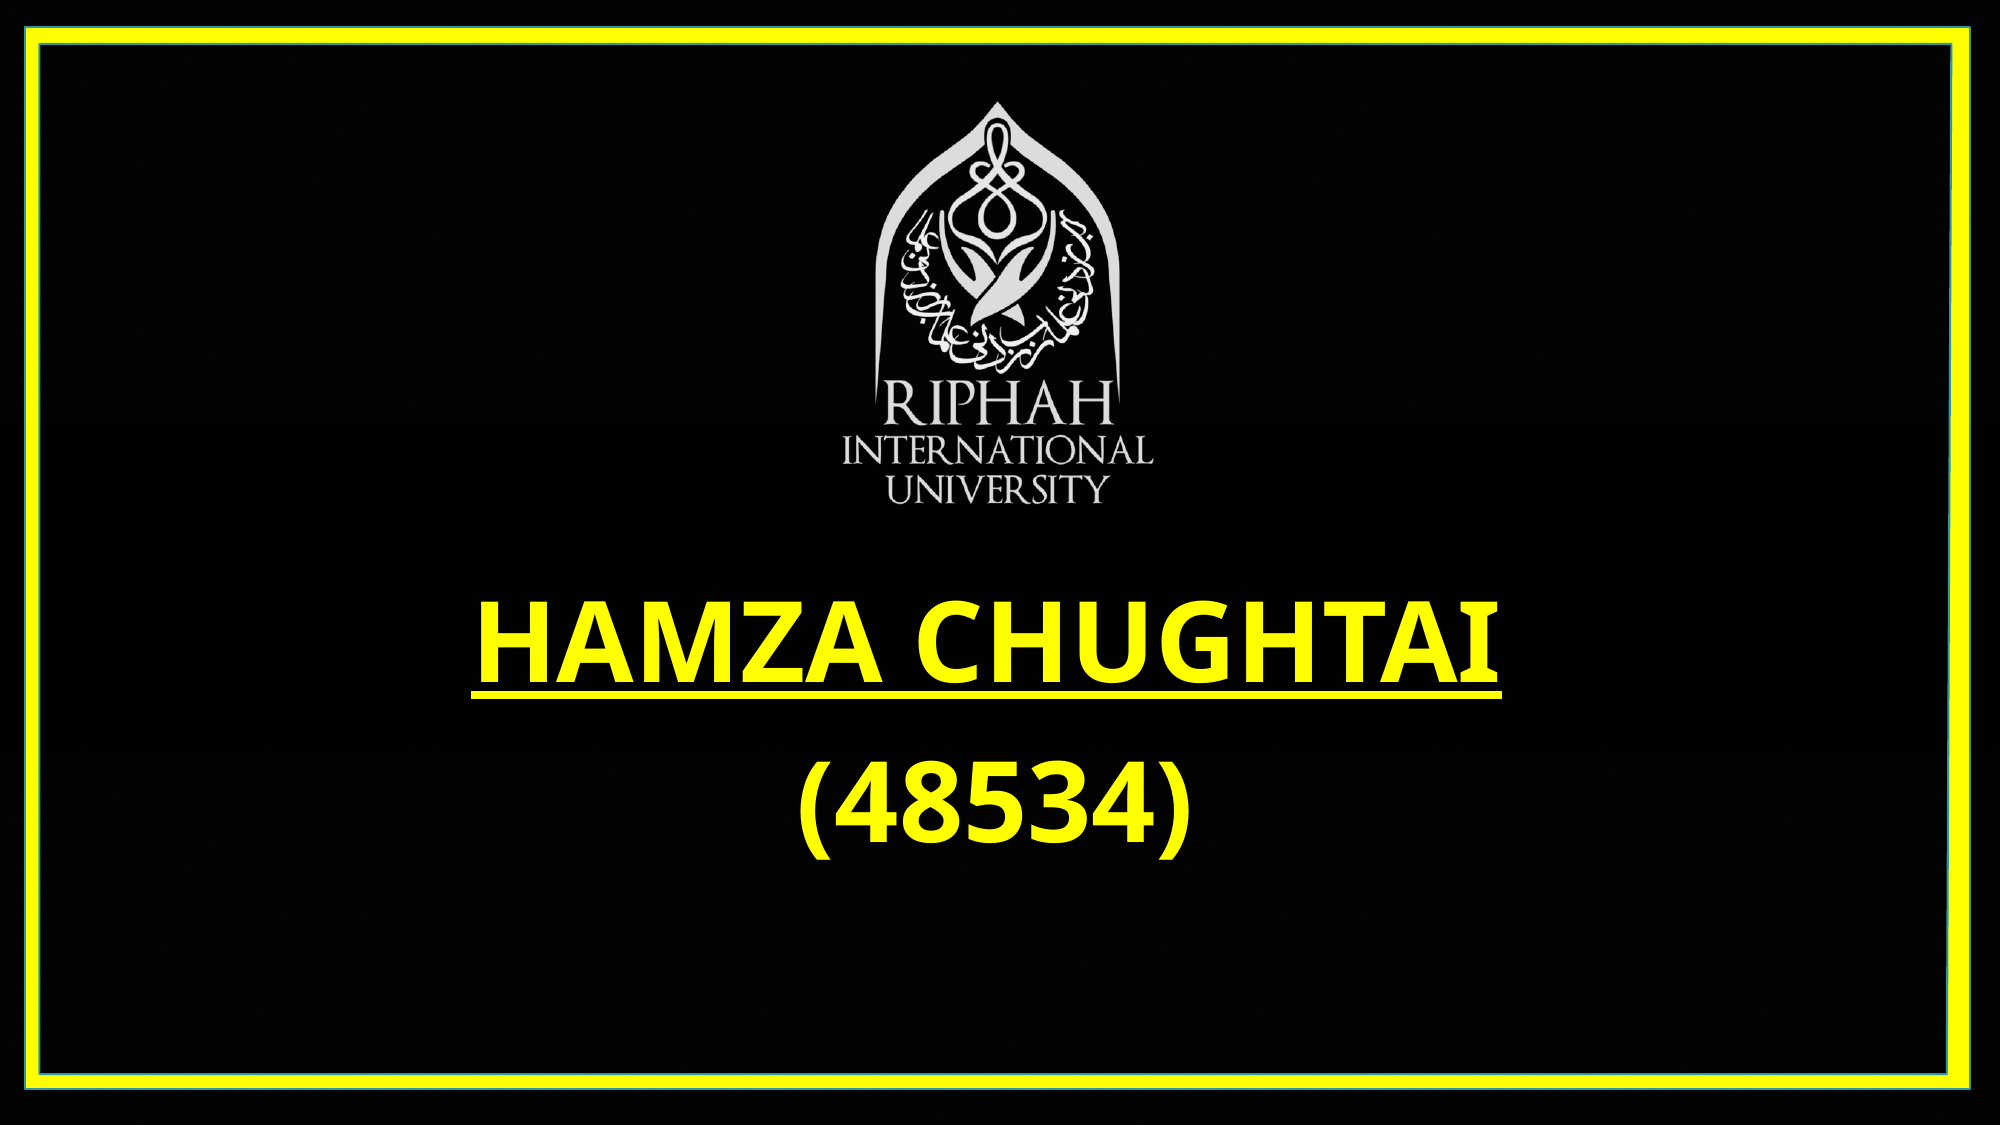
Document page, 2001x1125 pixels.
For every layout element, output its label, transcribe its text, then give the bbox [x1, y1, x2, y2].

picture [0, 85, 2000, 752]
text_box (48534) [781, 752, 1210, 873]
text_box [24, 26, 1971, 423]
text_box [24, 752, 1971, 1090]
